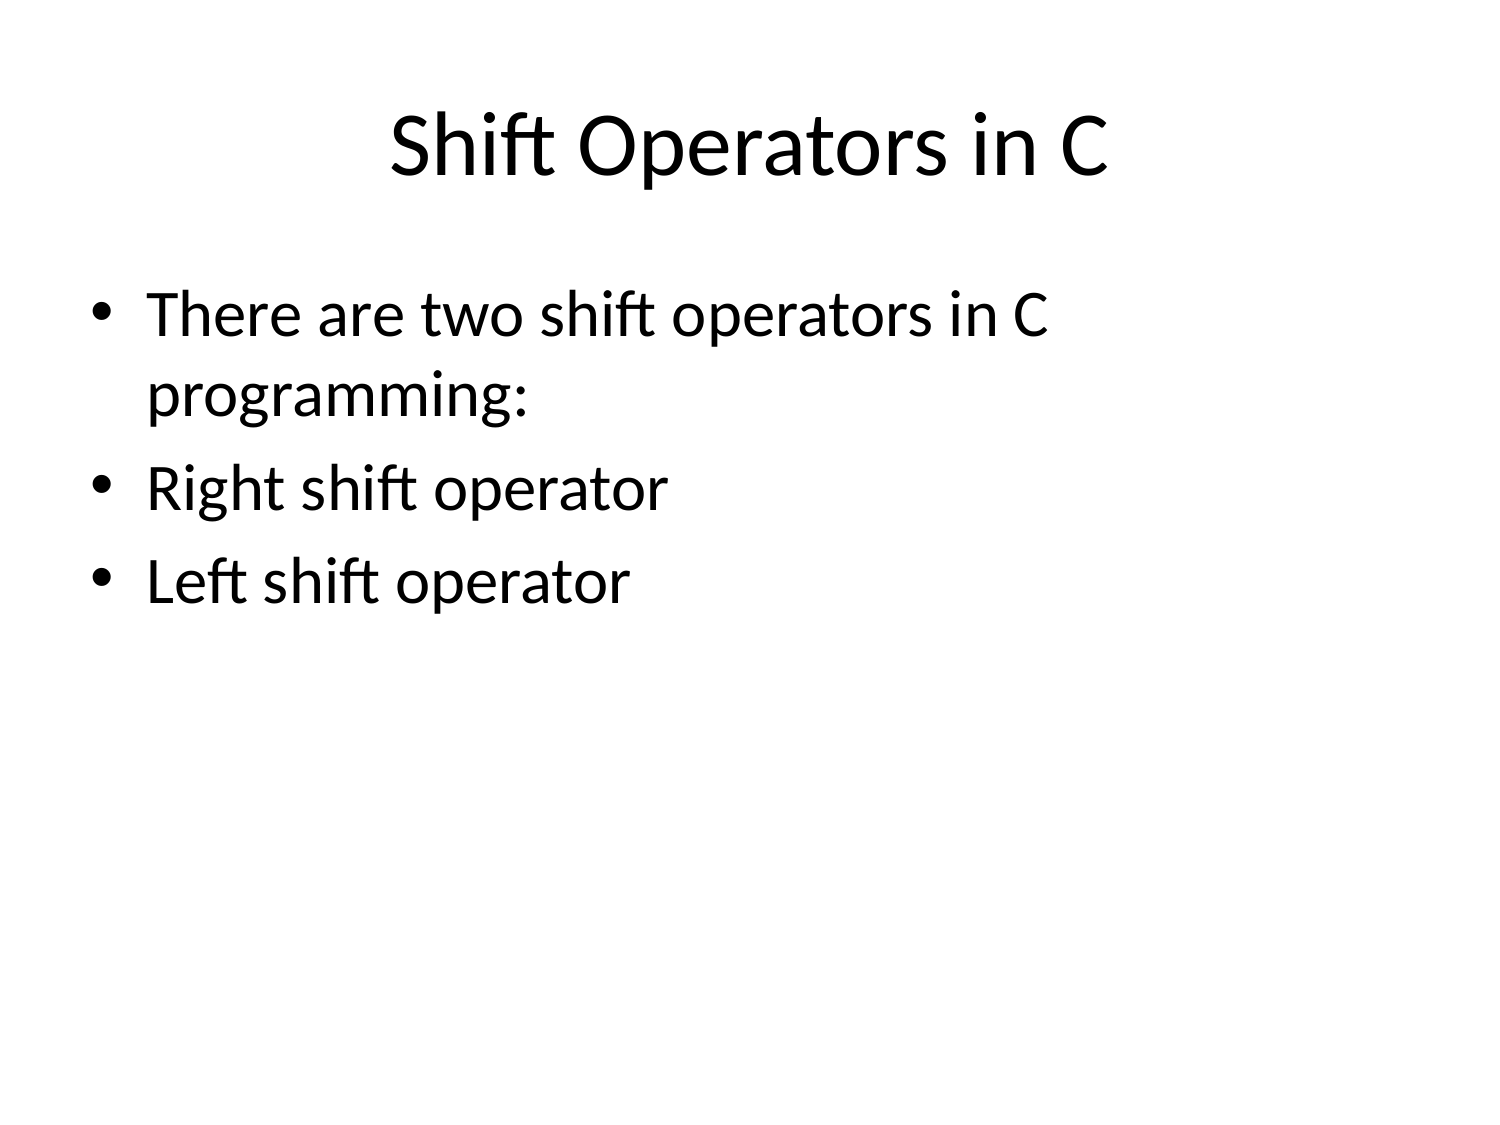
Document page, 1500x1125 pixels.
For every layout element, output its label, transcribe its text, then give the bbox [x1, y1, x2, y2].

list There are two shift operators in C programming: Right shift operator Left shift operator [75, 262, 1425, 1005]
title Shift Operators in C [75, 45, 1425, 233]
